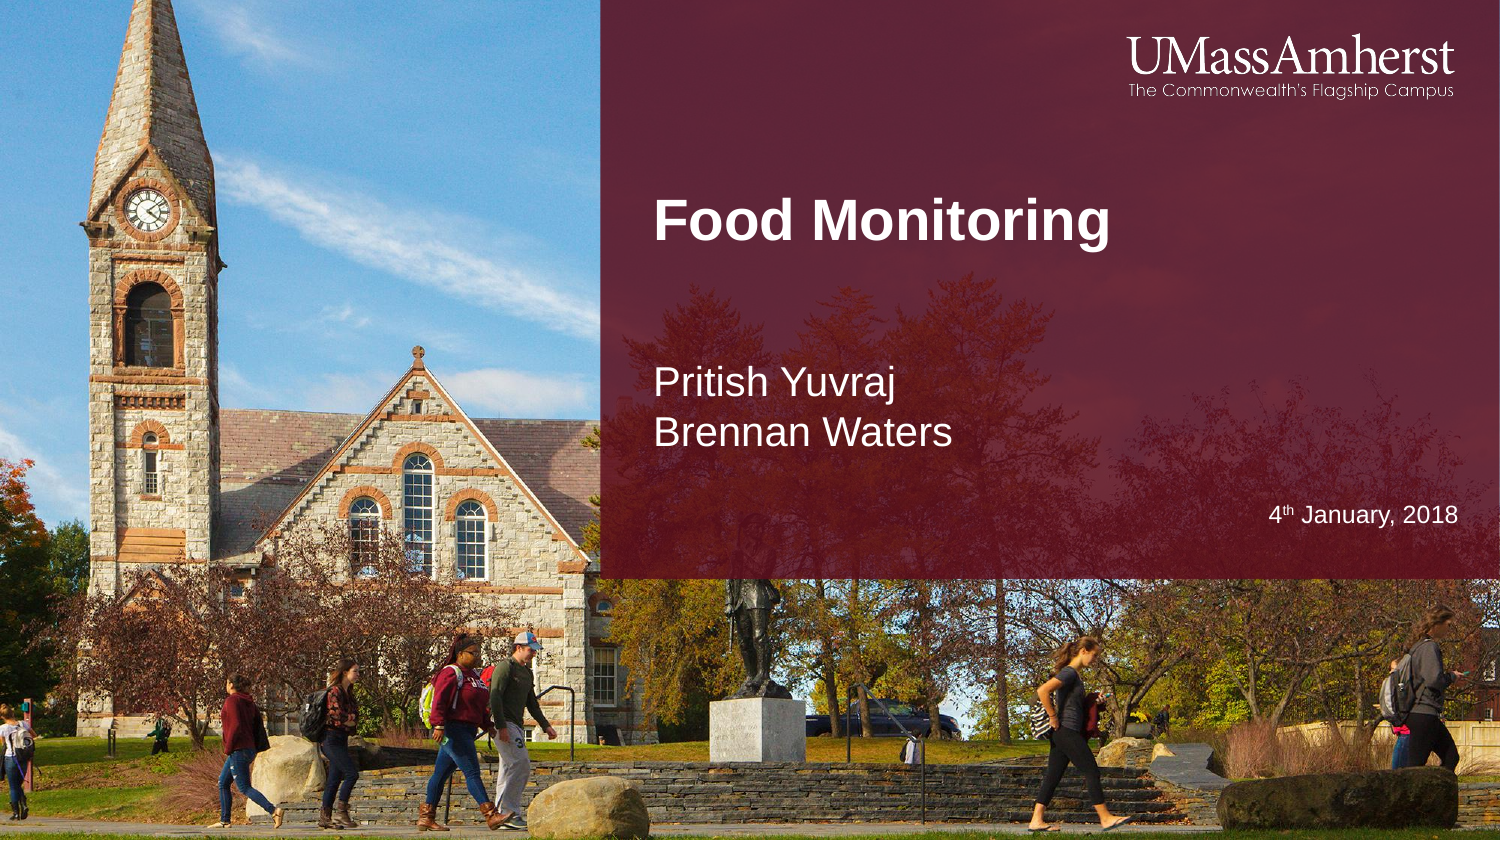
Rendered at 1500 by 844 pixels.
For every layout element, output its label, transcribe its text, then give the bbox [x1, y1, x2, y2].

picture [0, 0, 1500, 840]
text_box Pritish Yuvraj Brennan Waters [653, 354, 1342, 464]
picture [1122, 33, 1470, 103]
text_box Food Monitoring [653, 181, 1460, 253]
text_box [600, 0, 1500, 580]
text_box 4th January, 2018 [815, 498, 1460, 555]
